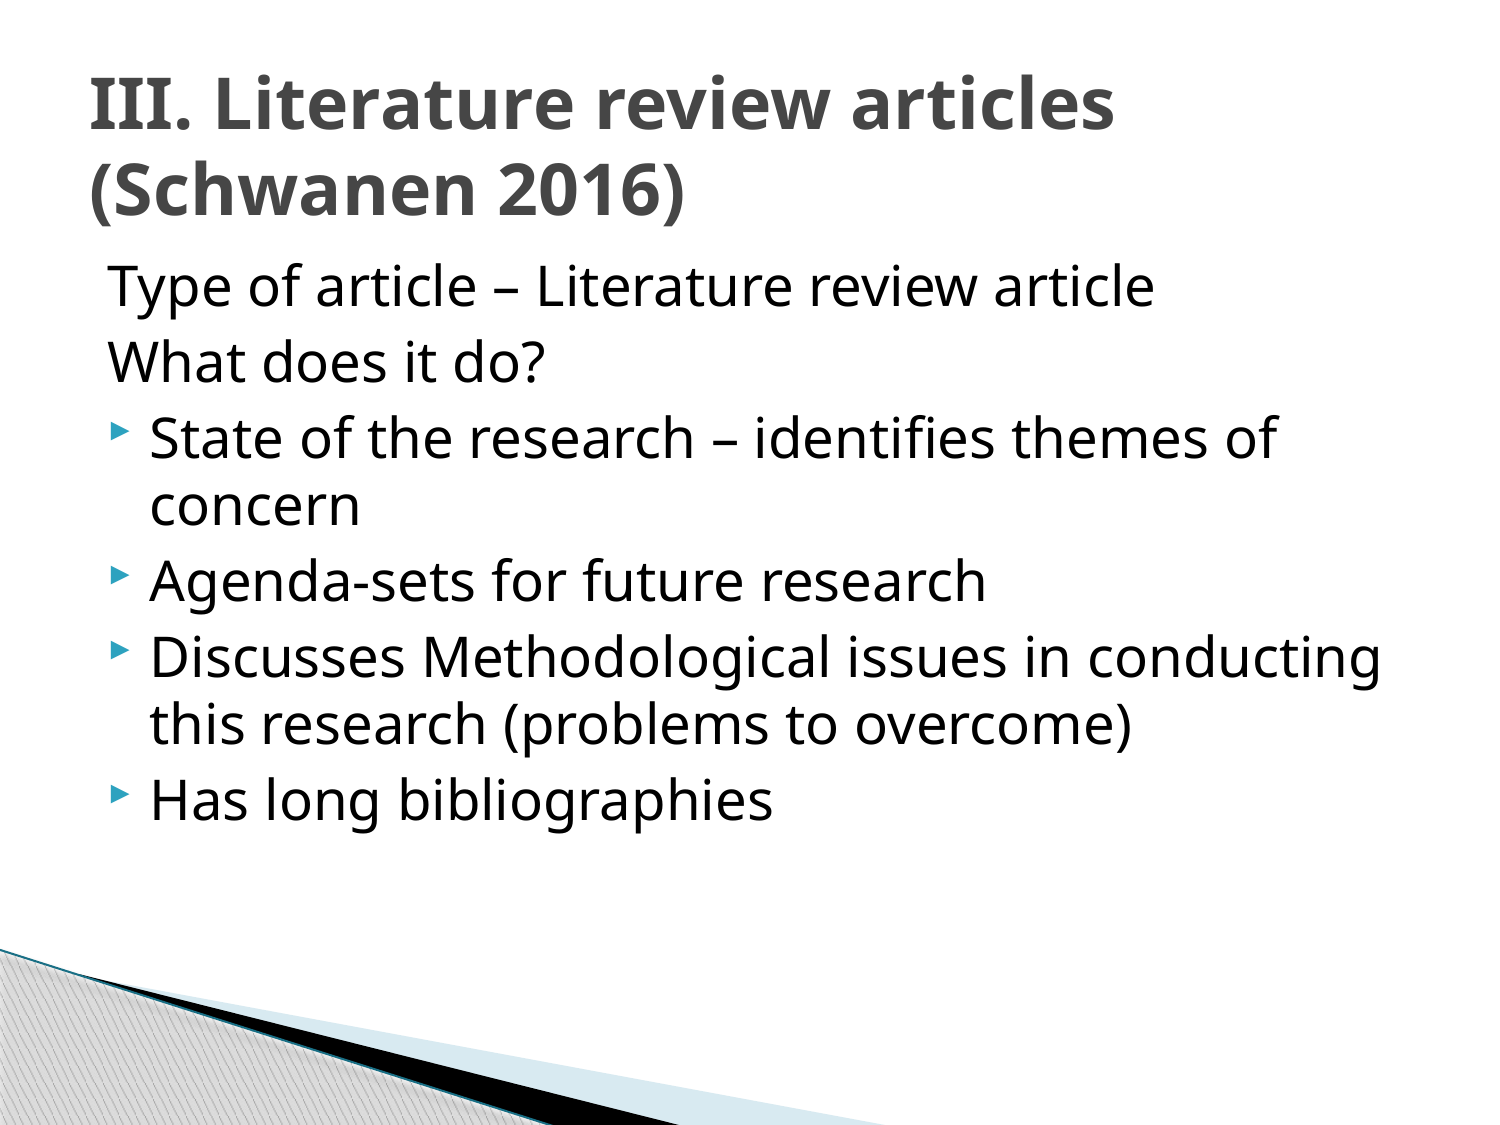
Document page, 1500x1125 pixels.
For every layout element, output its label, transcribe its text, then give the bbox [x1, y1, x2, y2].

title III. Literature review articles (Schwanen 2016) [75, 50, 1425, 238]
list Type of article – Literature review article What does it do? State of the research – identifies themes of concern Agenda-sets for future research Discusses Methodological issues in conducting this research (problems to overcome) Has long bibliographies [75, 243, 1425, 986]
